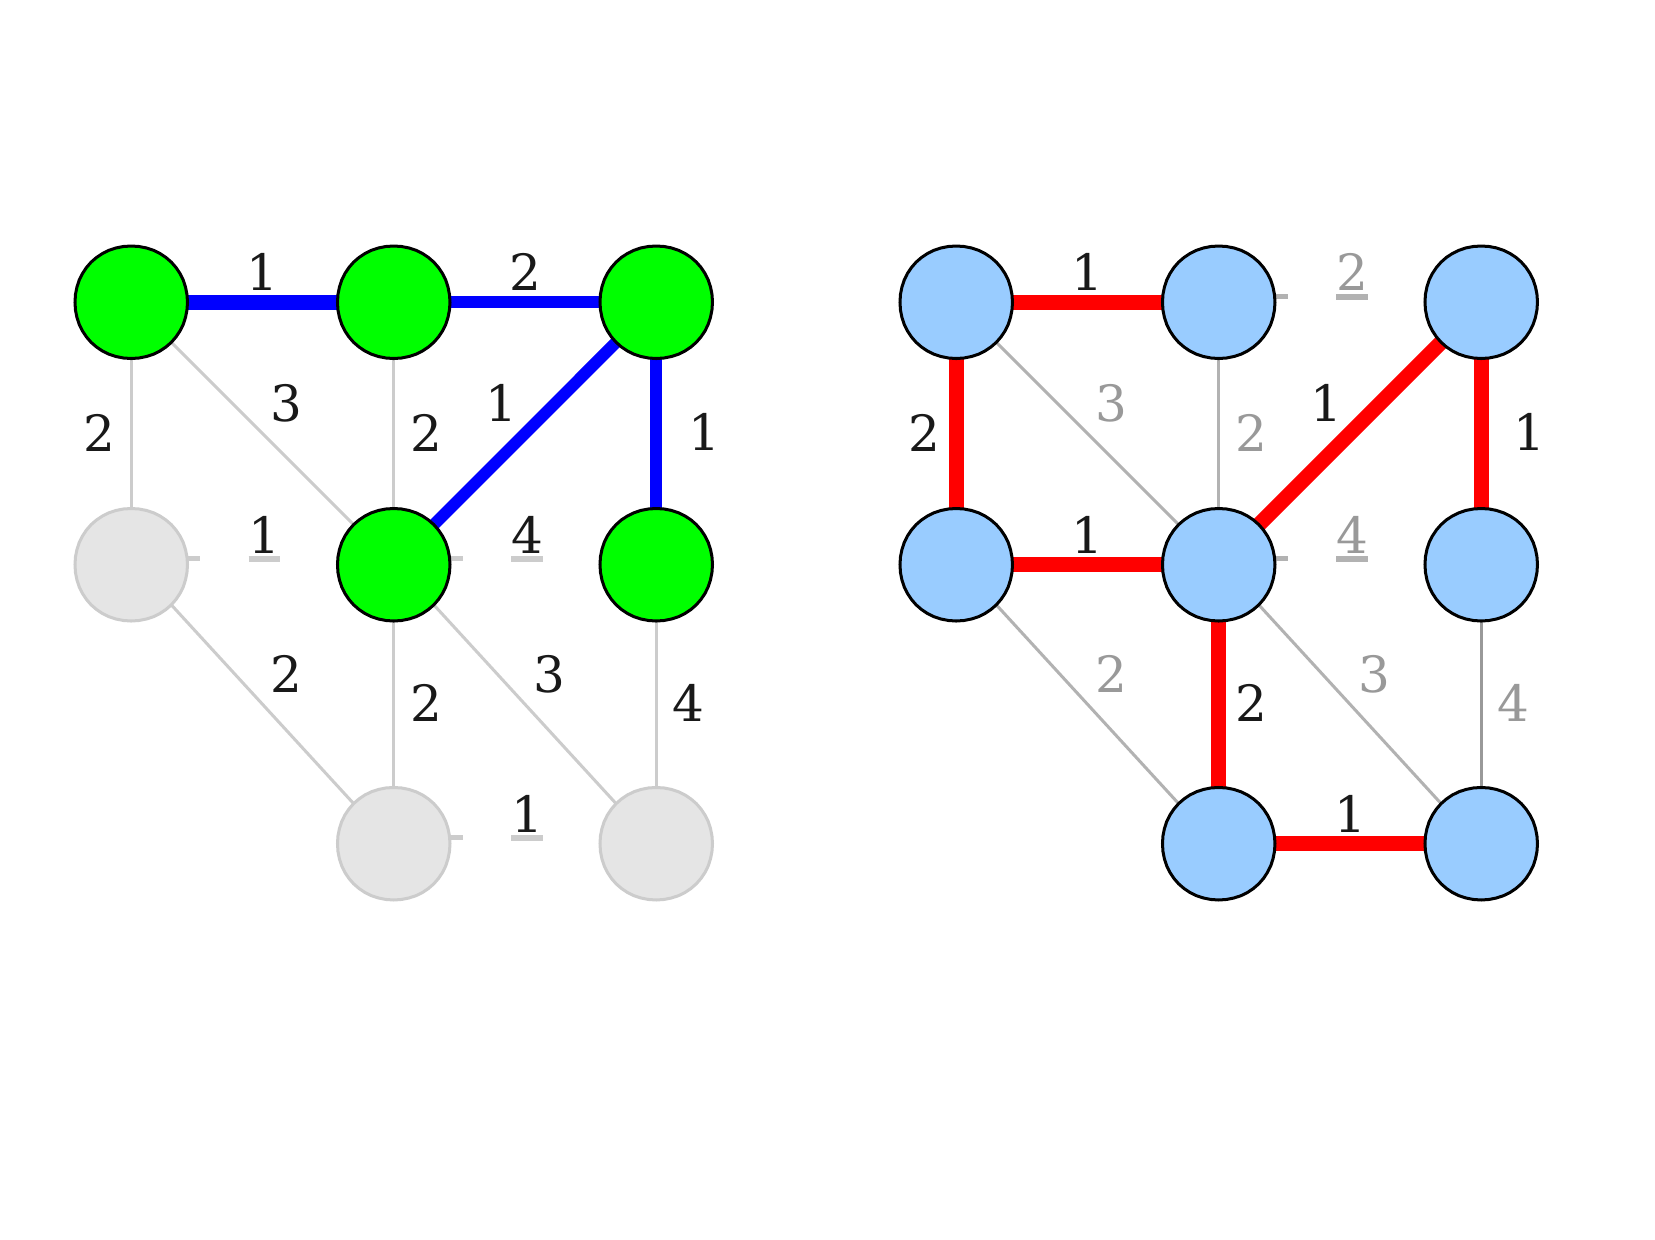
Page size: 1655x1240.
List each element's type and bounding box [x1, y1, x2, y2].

text_box [670, 669, 707, 732]
text_box [507, 238, 544, 301]
text_box [244, 238, 281, 301]
text_box [75, 246, 713, 901]
text_box [686, 398, 723, 461]
text_box [1511, 398, 1548, 461]
text_box [1069, 238, 1106, 301]
text_box [900, 238, 1538, 901]
text_box [81, 398, 118, 461]
text_box [1495, 669, 1532, 732]
text_box [906, 398, 943, 461]
